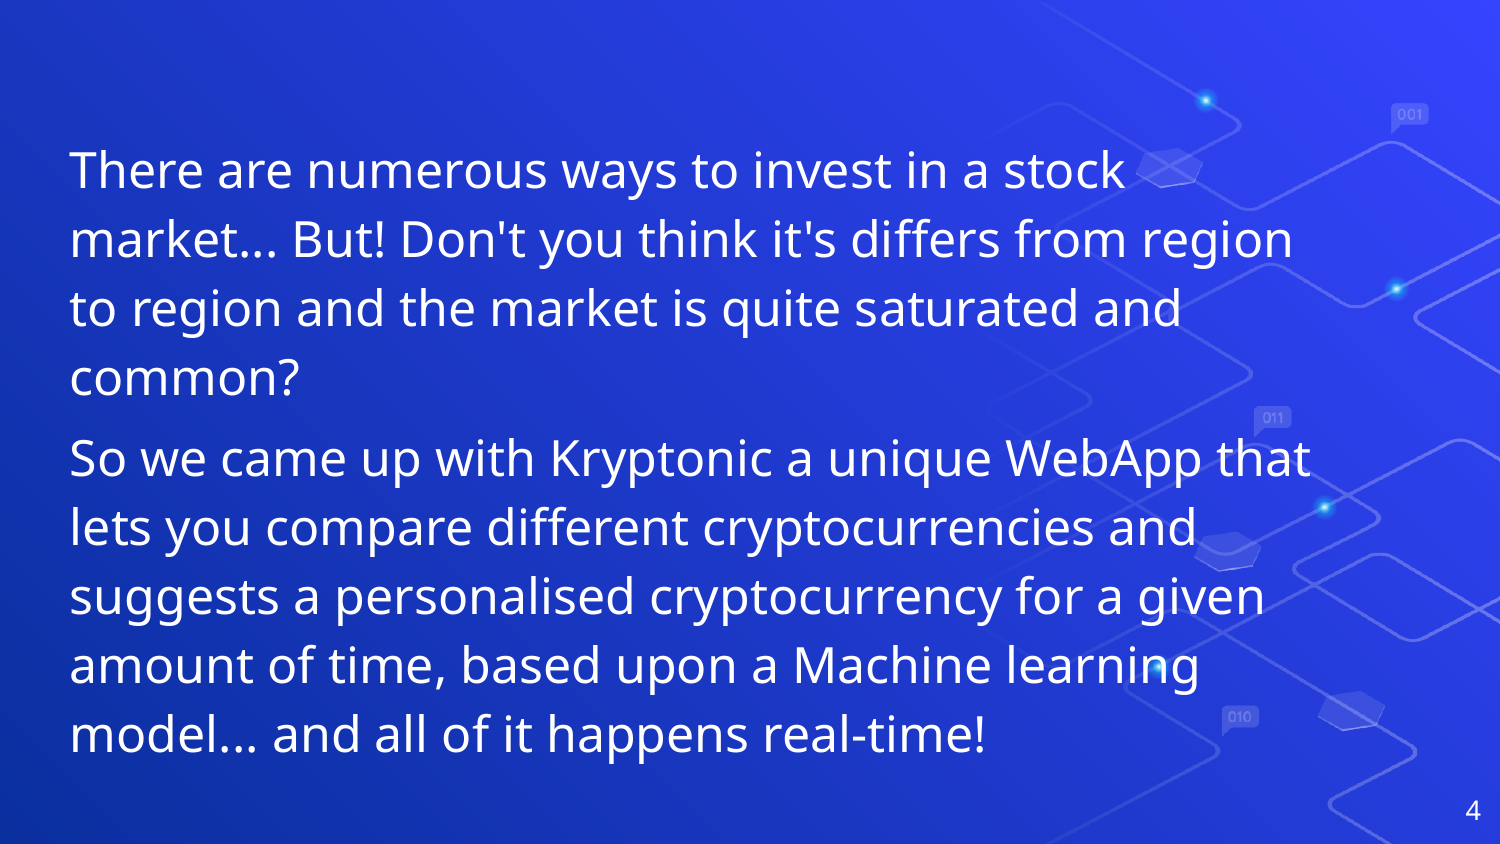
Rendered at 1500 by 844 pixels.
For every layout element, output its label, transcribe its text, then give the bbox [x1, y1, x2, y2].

slide_number ‹#› [1391, 779, 1482, 844]
list There are numerous ways to invest in a stock market... But! Don't you think it's differs from region to region and the market is quite saturated and common? So we came up with Kryptonic a unique WebApp that lets you compare different cryptocurrencies and suggests a personalised cryptocurrency for a given amount of time, based upon a Machine learning model... and all of it happens real-time! [69, 129, 1324, 648]
picture [0, 0, 1500, 844]
